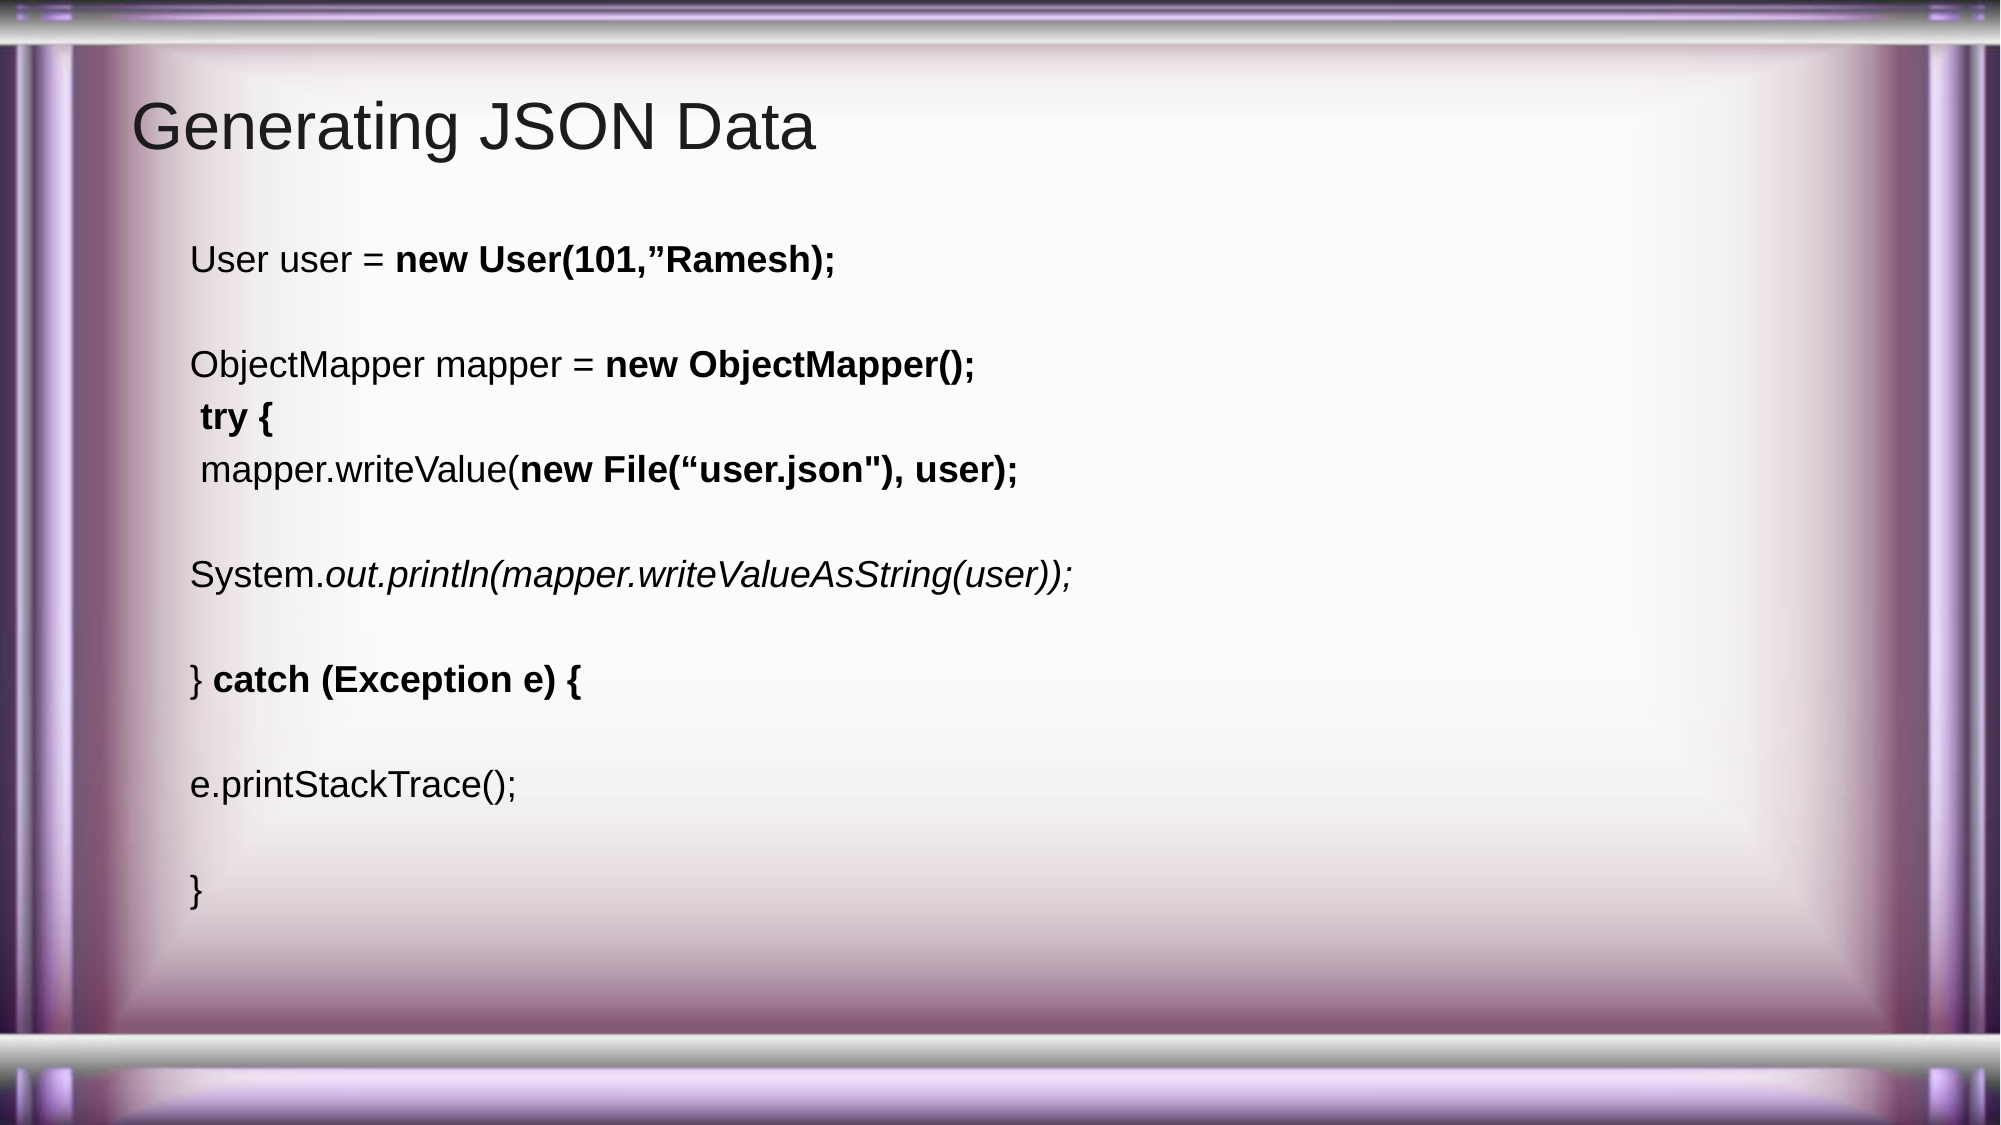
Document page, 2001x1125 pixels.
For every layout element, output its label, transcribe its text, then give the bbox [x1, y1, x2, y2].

title Generating JSON Data [116, 62, 1917, 183]
list User user = new User(101,”Ramesh); ObjectMapper mapper = new ObjectMapper(); try { mapper.writeValue(new File(“user.json"), user); System.out.println(mapper.writeValueAsString(user)); } catch (Exception e) { e.printStackTrace(); } [99, 174, 1900, 1005]
picture [0, 0, 2001, 1125]
